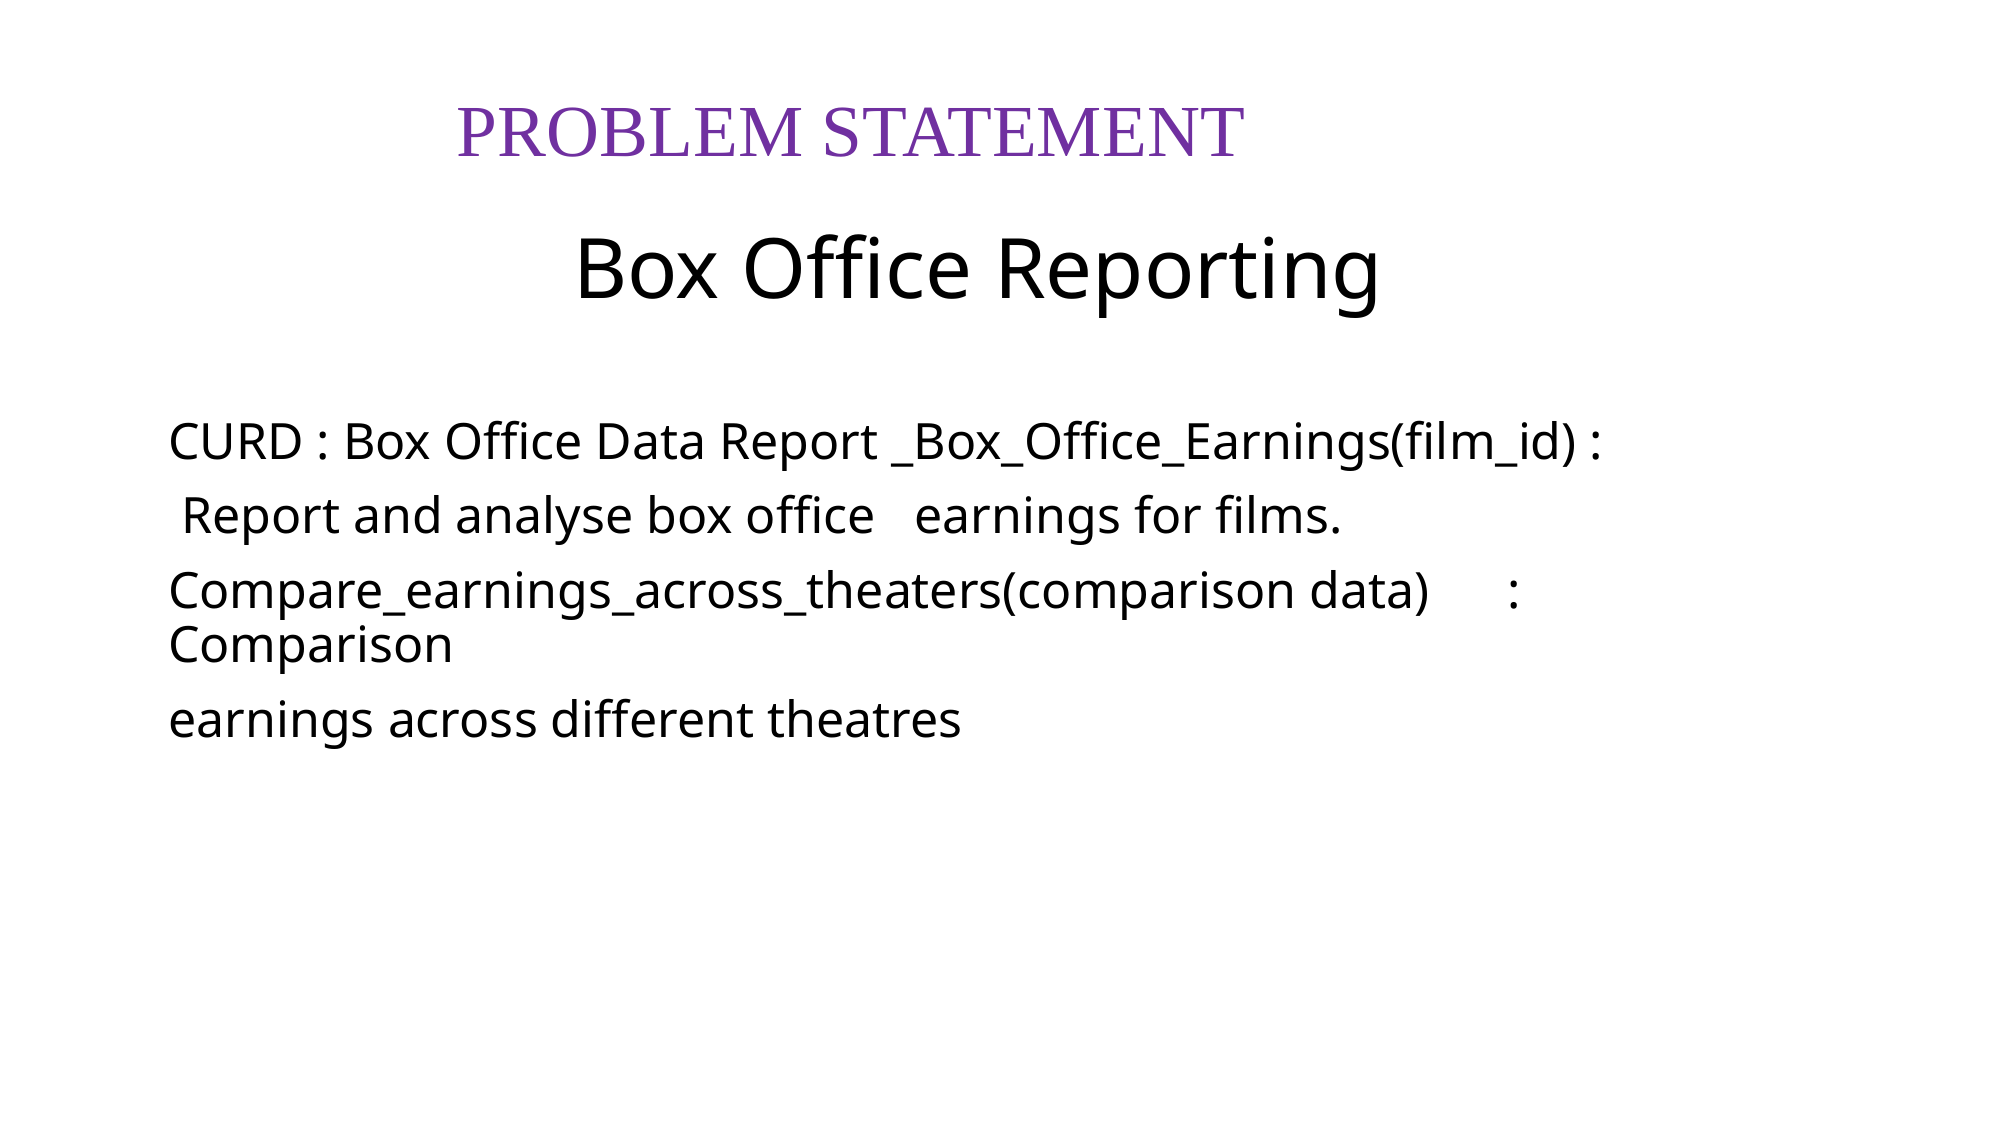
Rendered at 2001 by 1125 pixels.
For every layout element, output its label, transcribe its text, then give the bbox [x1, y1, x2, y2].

title PROBLEM STATEMENT [441, 60, 1435, 204]
list Box Office Reporting CURD : Box Office Data Report _Box_Office_Earnings(film_id) : Report and analyse box office earnings for films. Compare_earnings_across_theaters(comparison data) : Comparison earnings across different theatres [153, 204, 1820, 930]
